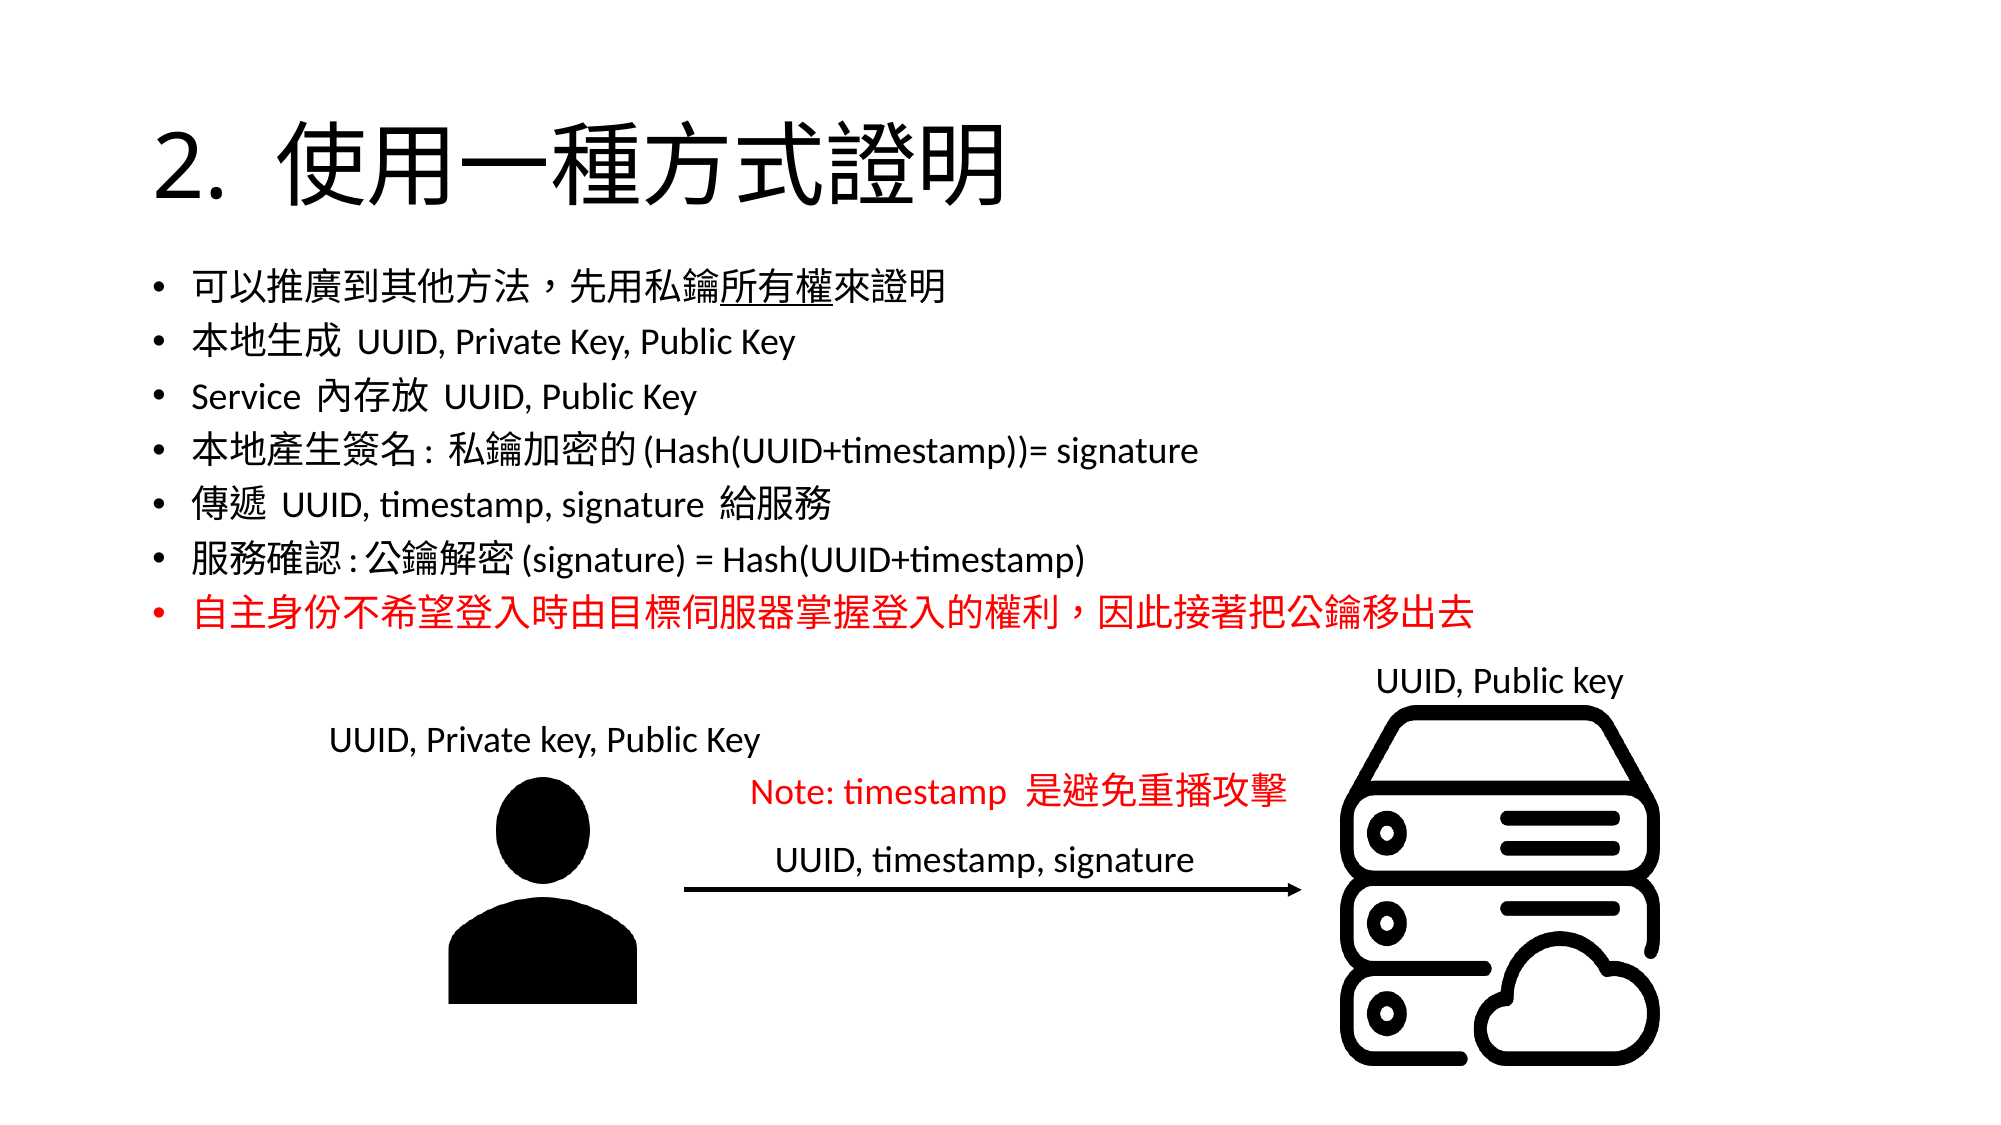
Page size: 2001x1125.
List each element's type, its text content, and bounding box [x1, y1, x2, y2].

text_box UUID, Public key [1360, 648, 1640, 705]
title 2. 使用一種方式證明 [137, 59, 1863, 260]
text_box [401, 705, 1660, 1066]
list 可以推廣到其他方法，先用私鑰所有權來證明 本地生成 UUID, Private Key, Public Key Service 內存放 UUID, Public Key 本地產生簽名: 私鑰加密的(Hash(UUID+timestamp))= signature 傳遞 UUID, timestamp, signature 給服務 服務確認:公鑰解密(signature) = Hash(UUID+timestamp) 自主身份不希望登入時由目標伺服器掌握登入的權利，因此接著把公鑰移出去 [137, 260, 1863, 643]
text_box UUID, Private key, Public Key [314, 707, 401, 768]
